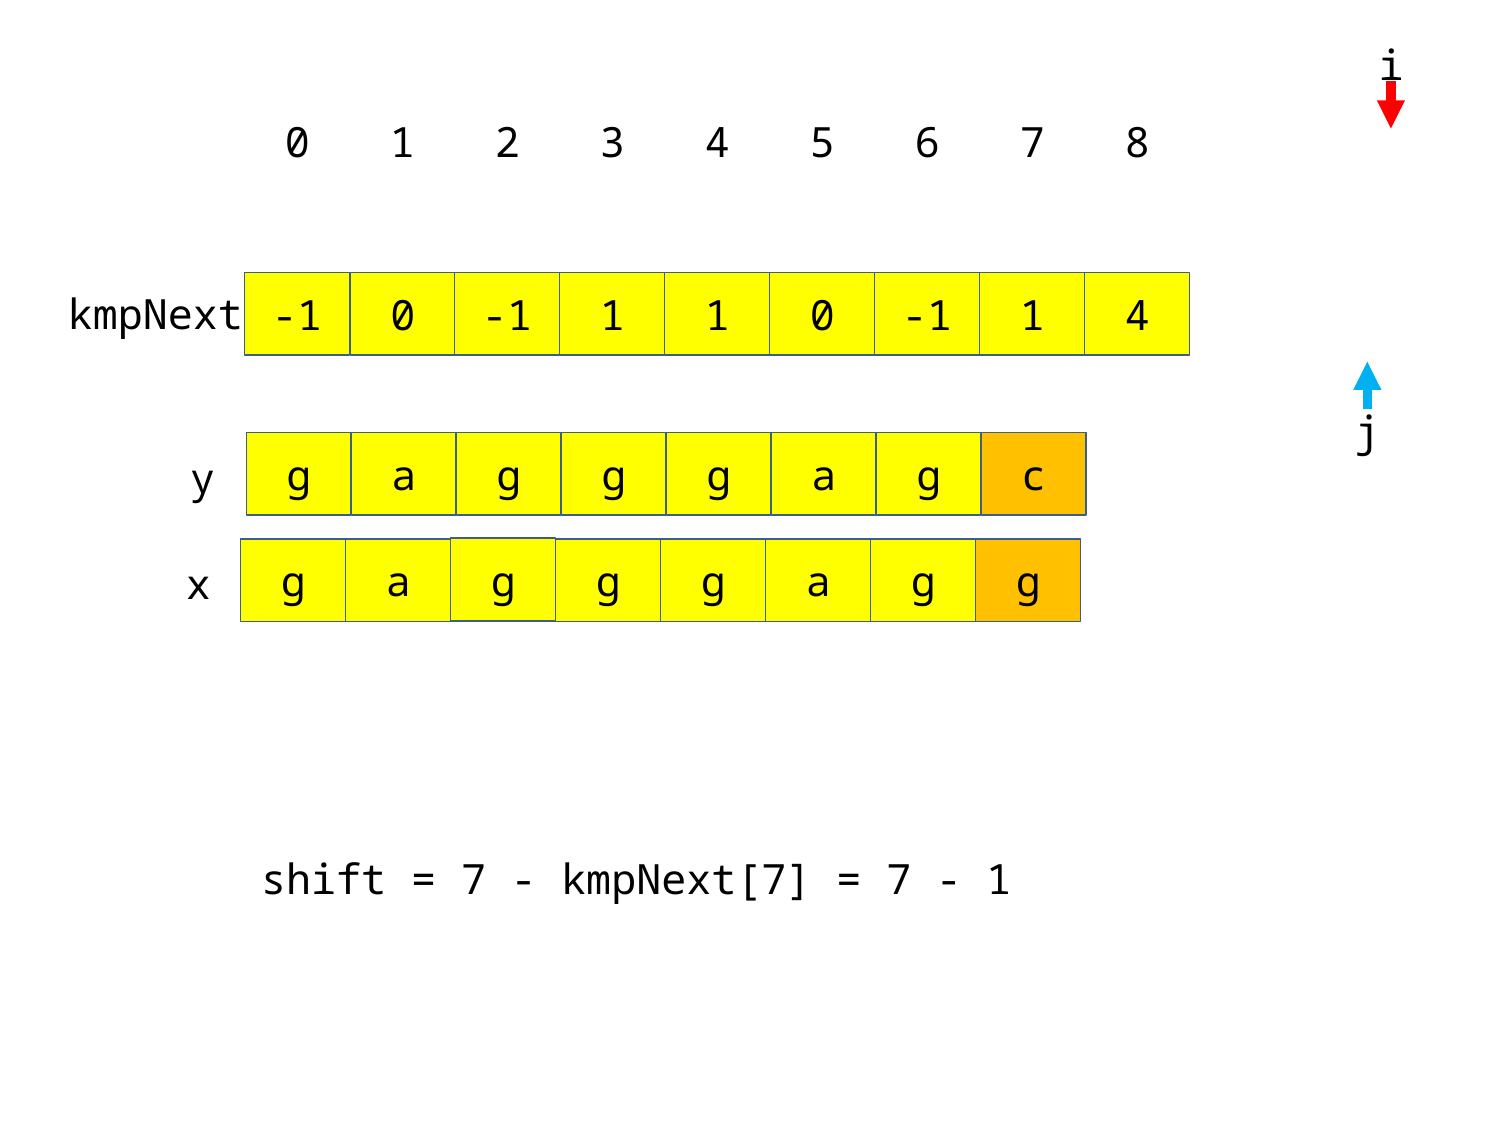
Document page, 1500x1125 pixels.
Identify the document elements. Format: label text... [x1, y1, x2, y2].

text_box 0 [768, 270, 873, 357]
text_box 4 [1083, 270, 1192, 357]
text_box c [979, 430, 1088, 517]
text_box g [239, 537, 344, 624]
text_box -1 [243, 270, 348, 357]
text_box 1 [558, 270, 663, 357]
text_box 5 [768, 97, 873, 184]
text_box g [554, 537, 659, 624]
text_box shift = 7 - kmpNext[7] = 7 - 1 [246, 846, 1214, 911]
text_box -1 [453, 270, 558, 357]
text_box 0 [243, 97, 348, 184]
text_box a [769, 430, 874, 517]
text_box g [244, 430, 349, 517]
text_box 8 [1083, 97, 1192, 184]
text_box 1 [348, 97, 453, 184]
text_box g [664, 430, 769, 517]
text_box g [454, 430, 559, 517]
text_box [1340, 361, 1395, 463]
text_box 0 [348, 270, 453, 357]
text_box 3 [558, 97, 663, 184]
text_box g [974, 537, 1083, 624]
text_box g [874, 430, 979, 517]
text_box -1 [873, 270, 978, 357]
text_box 1 [978, 270, 1083, 357]
text_box 1 [663, 270, 768, 357]
text_box 2 [453, 97, 558, 184]
text_box y [175, 444, 235, 510]
text_box 7 [978, 97, 1083, 184]
text_box g [559, 430, 664, 517]
text_box g [869, 537, 974, 624]
text_box a [764, 537, 869, 624]
text_box a [349, 430, 454, 517]
text_box 6 [873, 97, 978, 184]
text_box x [171, 550, 231, 616]
text_box 4 [663, 97, 768, 184]
text_box g [659, 537, 764, 624]
text_box g [449, 536, 558, 623]
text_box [1363, 30, 1418, 129]
text_box kmpNext [53, 280, 243, 346]
text_box a [344, 537, 453, 624]
